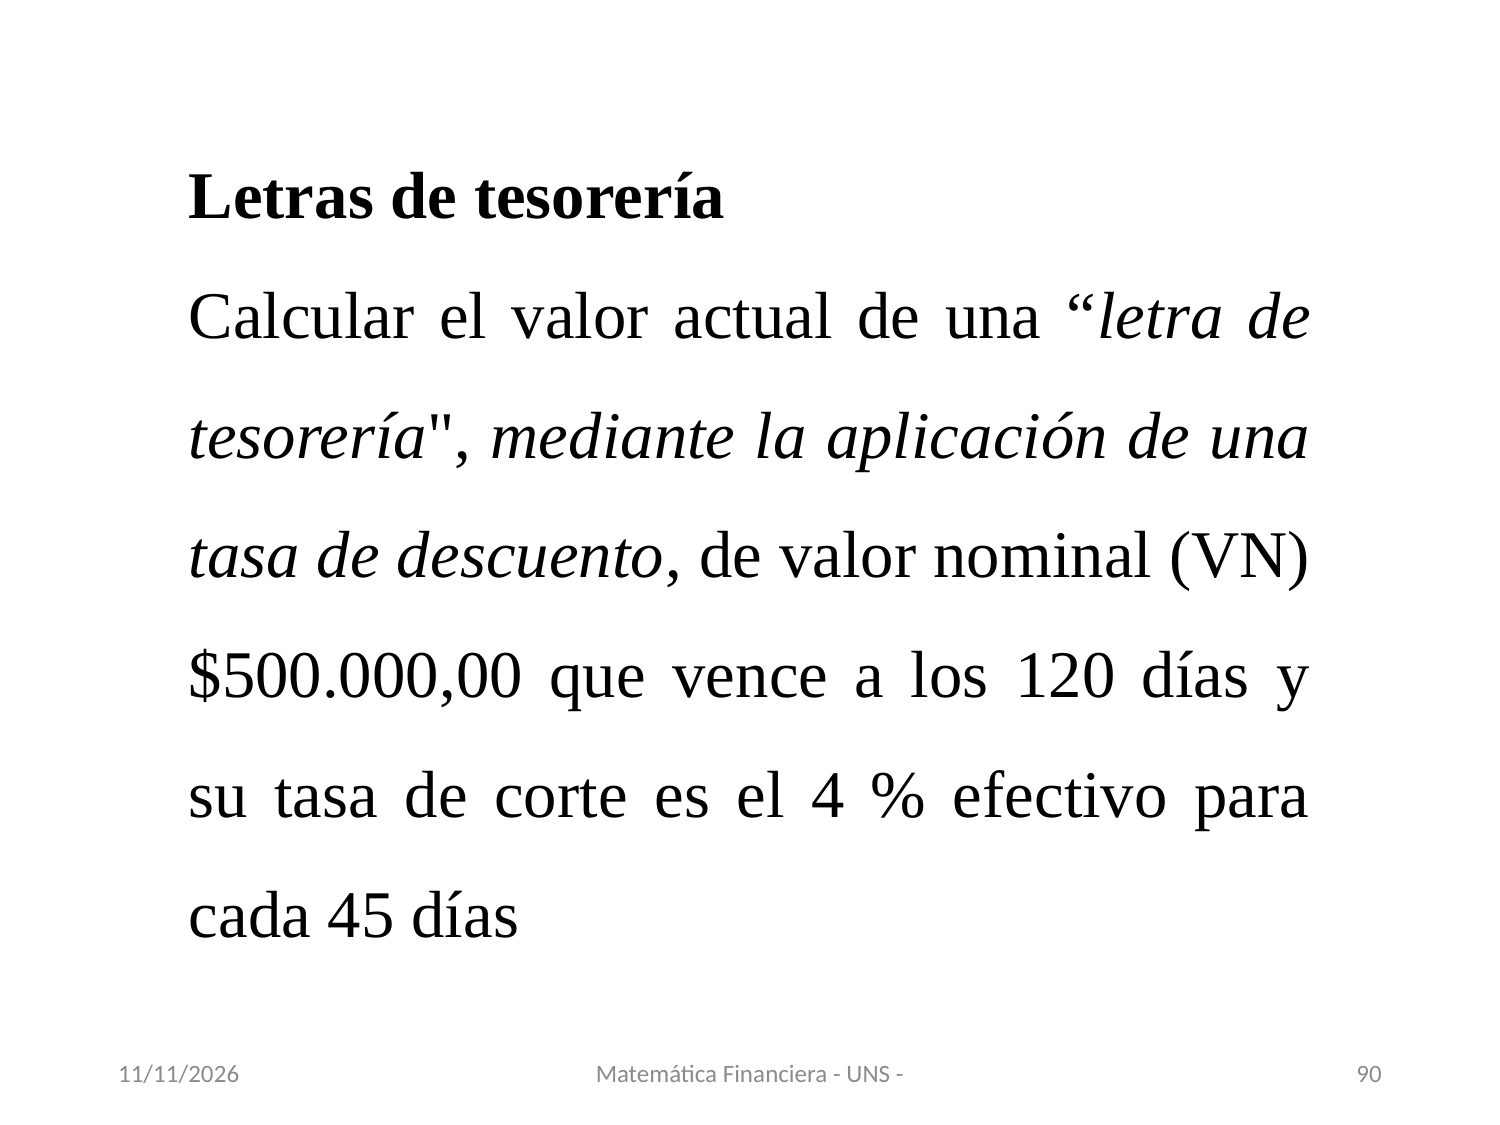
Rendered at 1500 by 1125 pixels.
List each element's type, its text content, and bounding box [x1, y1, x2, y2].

footer Matemática Financiera - UNS - [496, 1042, 1004, 1103]
slide_number 90 [1059, 1042, 1397, 1103]
text_box Letras de tesorería Calcular el valor actual de una “letra de tesorería", mediante la aplicación de una tasa de descuento, de valor nominal (VN) $500.000,00 que vence a los 120 días y su tasa de corte es el 4 % efectivo para cada 45 días [173, 104, 1327, 959]
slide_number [103, 1042, 441, 1103]
